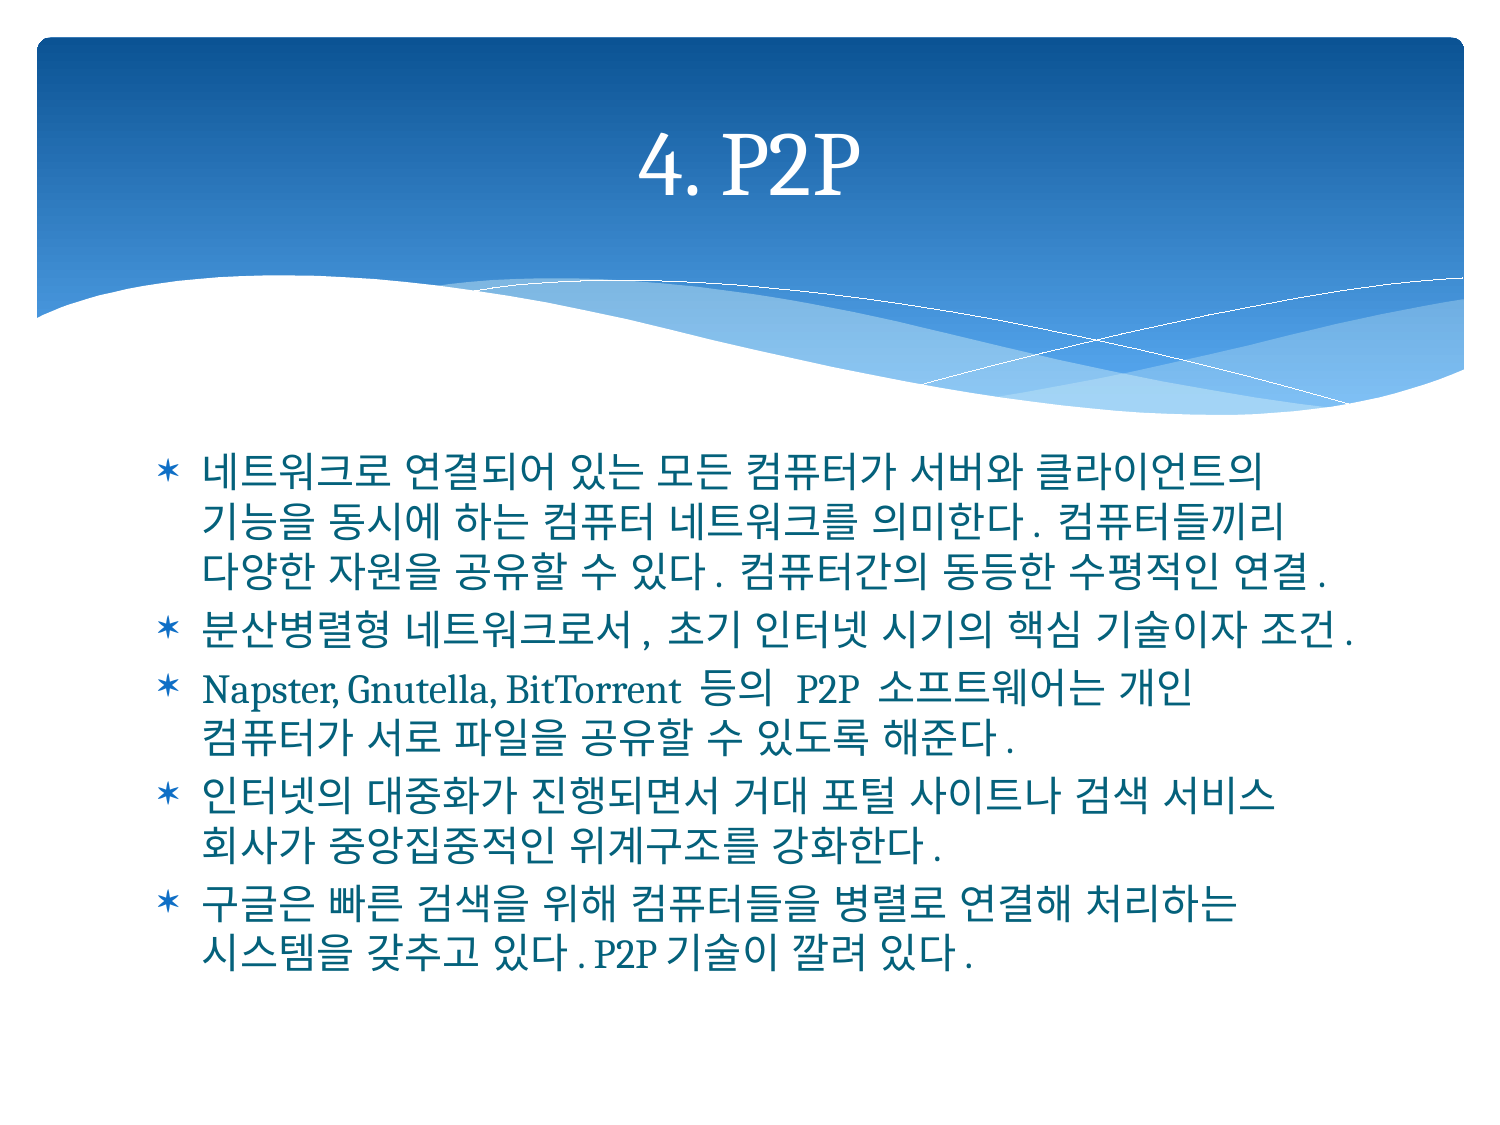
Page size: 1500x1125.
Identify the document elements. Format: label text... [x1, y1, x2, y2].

list 네트워크로 연결되어 있는 모든 컴퓨터가 서버와 클라이언트의 기능을 동시에 하는 컴퓨터 네트워크를 의미한다. 컴퓨터들끼리 다양한 자원을 공유할 수 있다. 컴퓨터간의 동등한 수평적인 연결. 분산병렬형 네트워크로서, 초기 인터넷 시기의 핵심 기술이자 조건. Napster, Gnutella, BitTorrent 등의 P2P 소프트웨어는 개인 컴퓨터가 서로 파일을 공유할 수 있도록 해준다. 인터넷의 대중화가 진행되면서 거대 포털 사이트나 검색 서비스 회사가 중앙집중적인 위계구조를 강화한다. 구글은 빠른 검색을 위해 컴퓨터들을 병렬로 연결해 처리하는 시스템을 갖추고 있다. P2P기술이 깔려 있다. [143, 438, 1359, 1005]
title 4. P2P [75, 55, 1425, 261]
